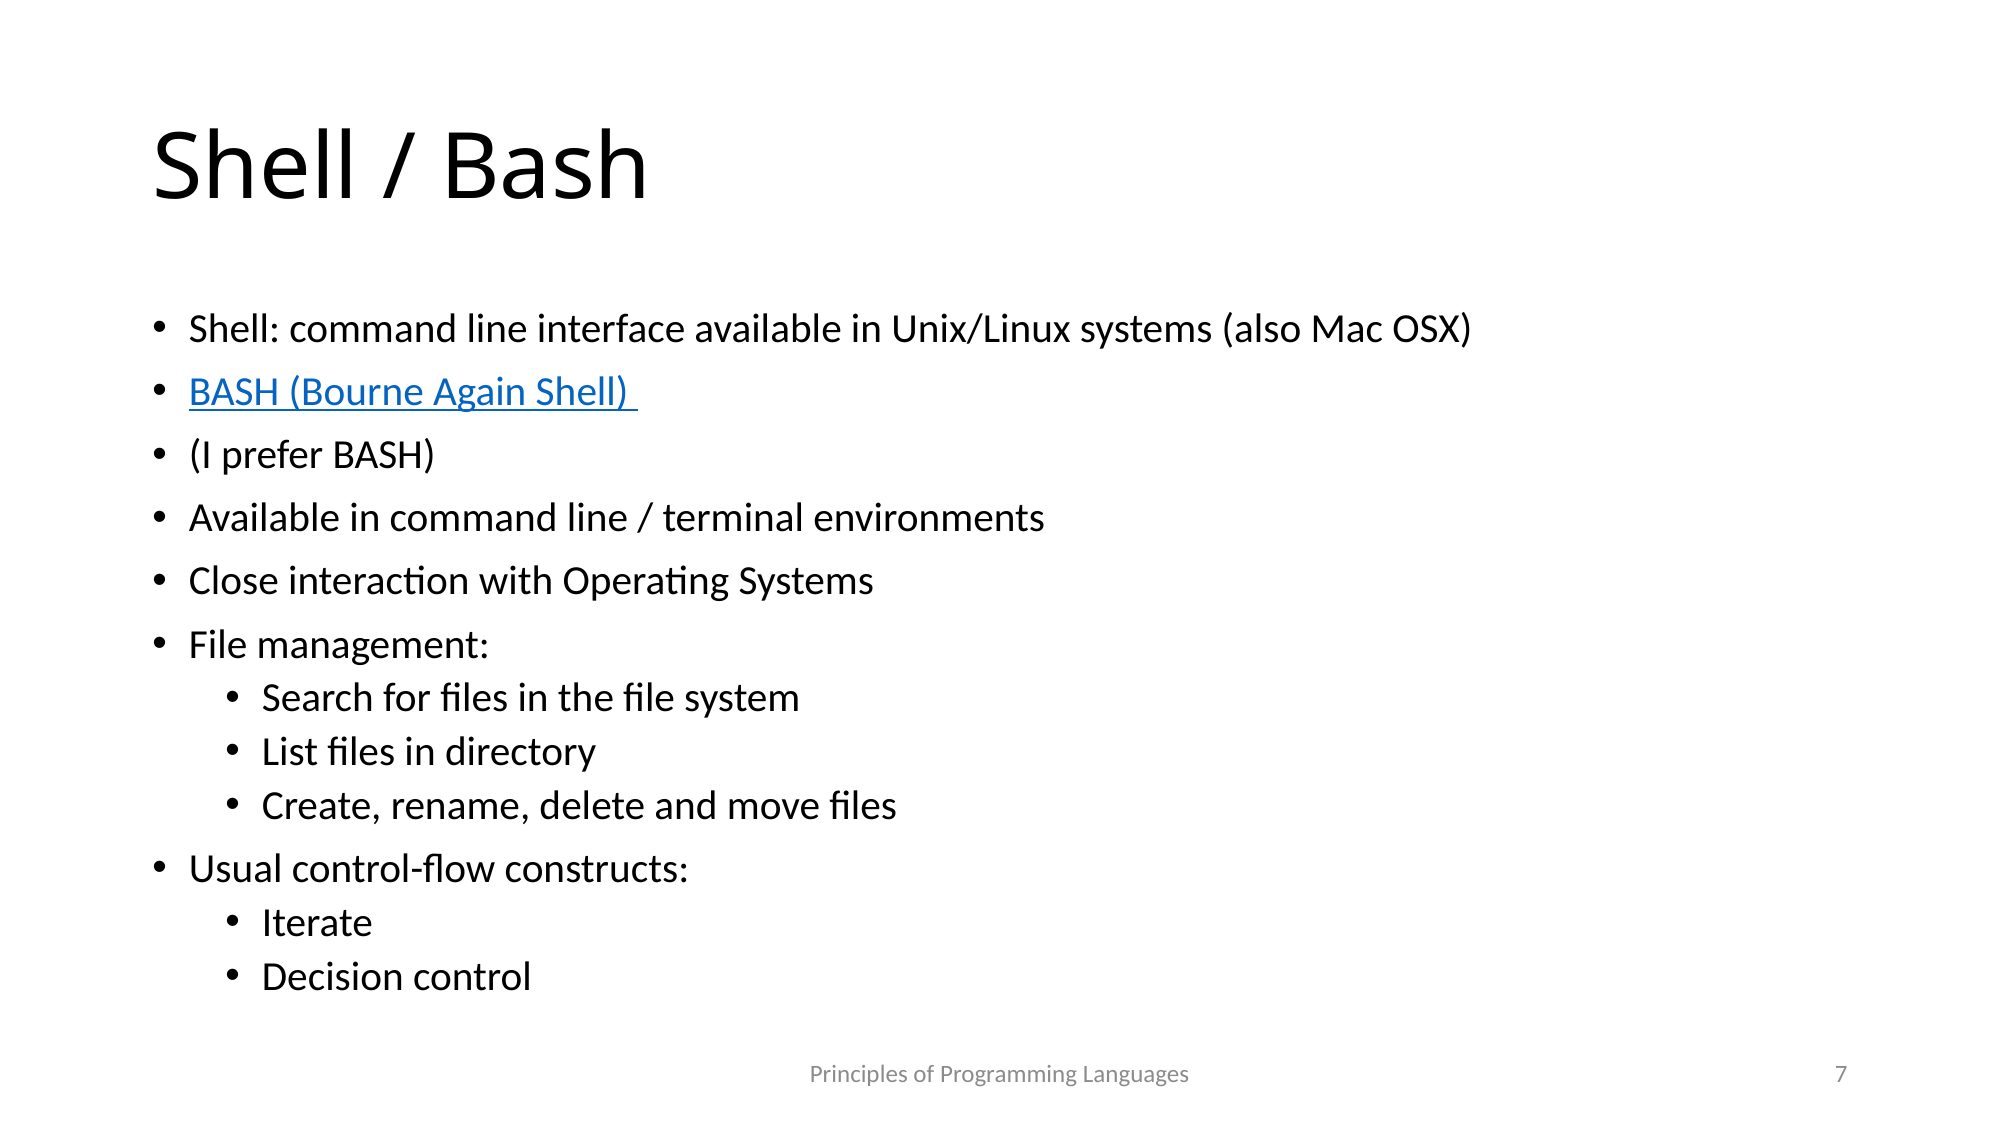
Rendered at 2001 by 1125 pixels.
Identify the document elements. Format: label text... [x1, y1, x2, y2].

title Shell / Bash [137, 59, 1863, 278]
slide_number 7 [1412, 1042, 1863, 1103]
list Shell: command line interface available in Unix/Linux systems (also Mac OSX) BASH (Bourne Again Shell) (I prefer BASH) Available in command line / terminal environments Close interaction with Operating Systems File management: Search for files in the file system List files in directory Create, rename, delete and move files Usual control-flow constructs: Iterate Decision control [137, 299, 1863, 1014]
footer Principles of Programming Languages [662, 1042, 1338, 1103]
